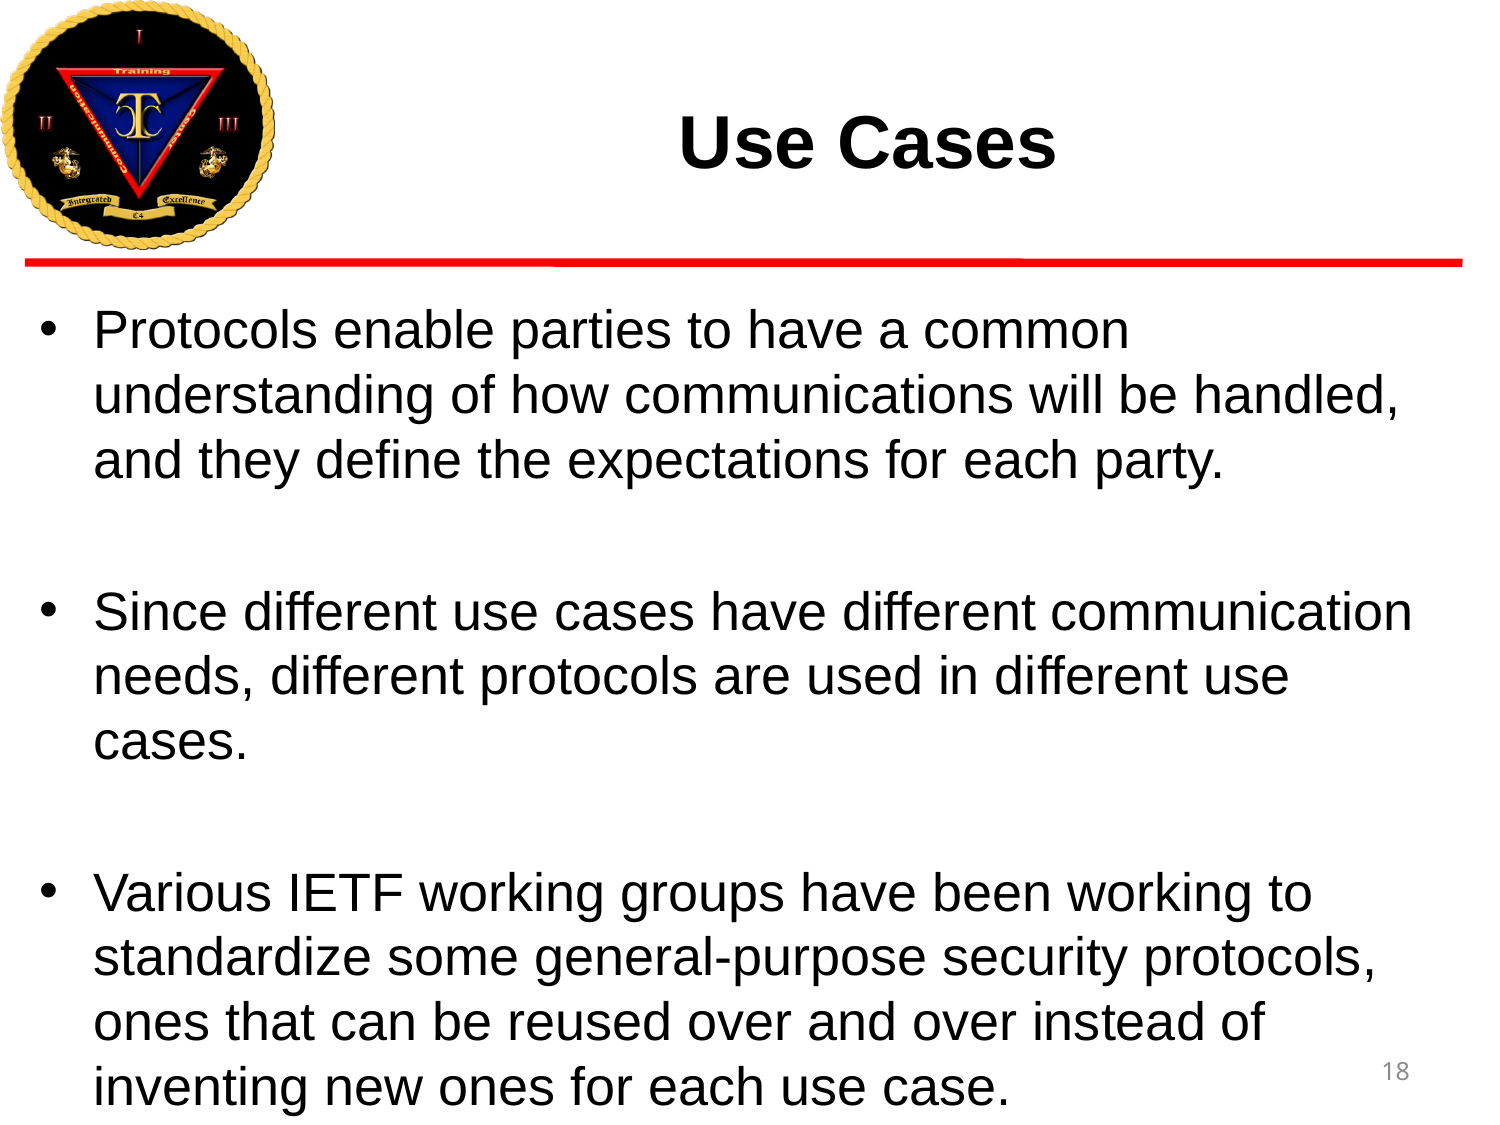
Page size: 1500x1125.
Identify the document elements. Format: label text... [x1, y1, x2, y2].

title Use Cases [274, 44, 1463, 233]
slide_number 18 [1074, 1042, 1425, 1103]
list Protocols enable parties to have a common understanding of how communications will be handled, and they define the expectations for each party. Since different use cases have different communication needs, different protocols are used in different use cases. Various IETF working groups have been working to standardize some general-purpose security protocols, ones that can be reused over and over instead of inventing new ones for each use case. [24, 287, 1463, 1125]
picture [0, 0, 275, 250]
